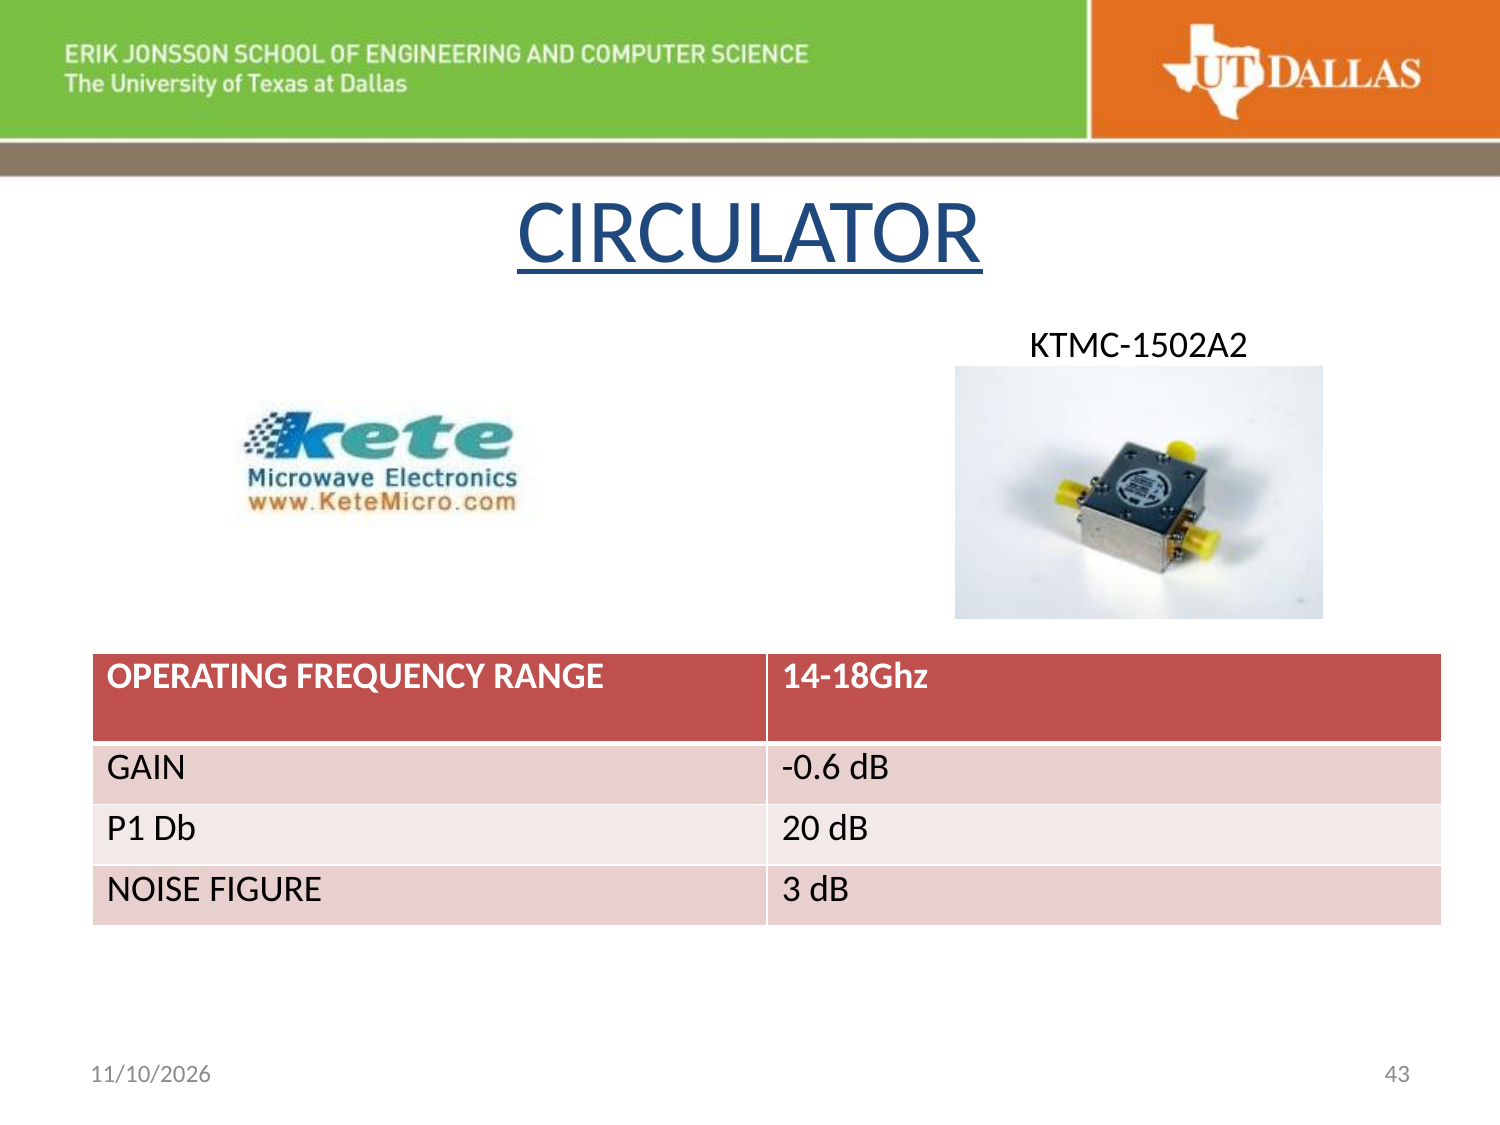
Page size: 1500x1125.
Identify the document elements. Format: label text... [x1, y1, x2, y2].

table_cell P1 Db [93, 805, 766, 864]
picture [0, 0, 1500, 1125]
table_header OPERATING FREQUENCY RANGE [93, 654, 766, 741]
slide_number 43 [1074, 1042, 1425, 1103]
table_cell 20 dB [768, 805, 1441, 864]
text_box KTMC-1502A2 [1015, 312, 1264, 364]
table_cell GAIN [93, 746, 766, 804]
title CIRCULATOR [75, 132, 1425, 320]
table_cell 3 dB [768, 866, 1441, 925]
table_cell -0.6 dB [768, 746, 1441, 804]
table_cell NOISE FIGURE [93, 866, 766, 925]
table_header 14-18Ghz [768, 654, 1441, 741]
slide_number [75, 1042, 425, 1103]
